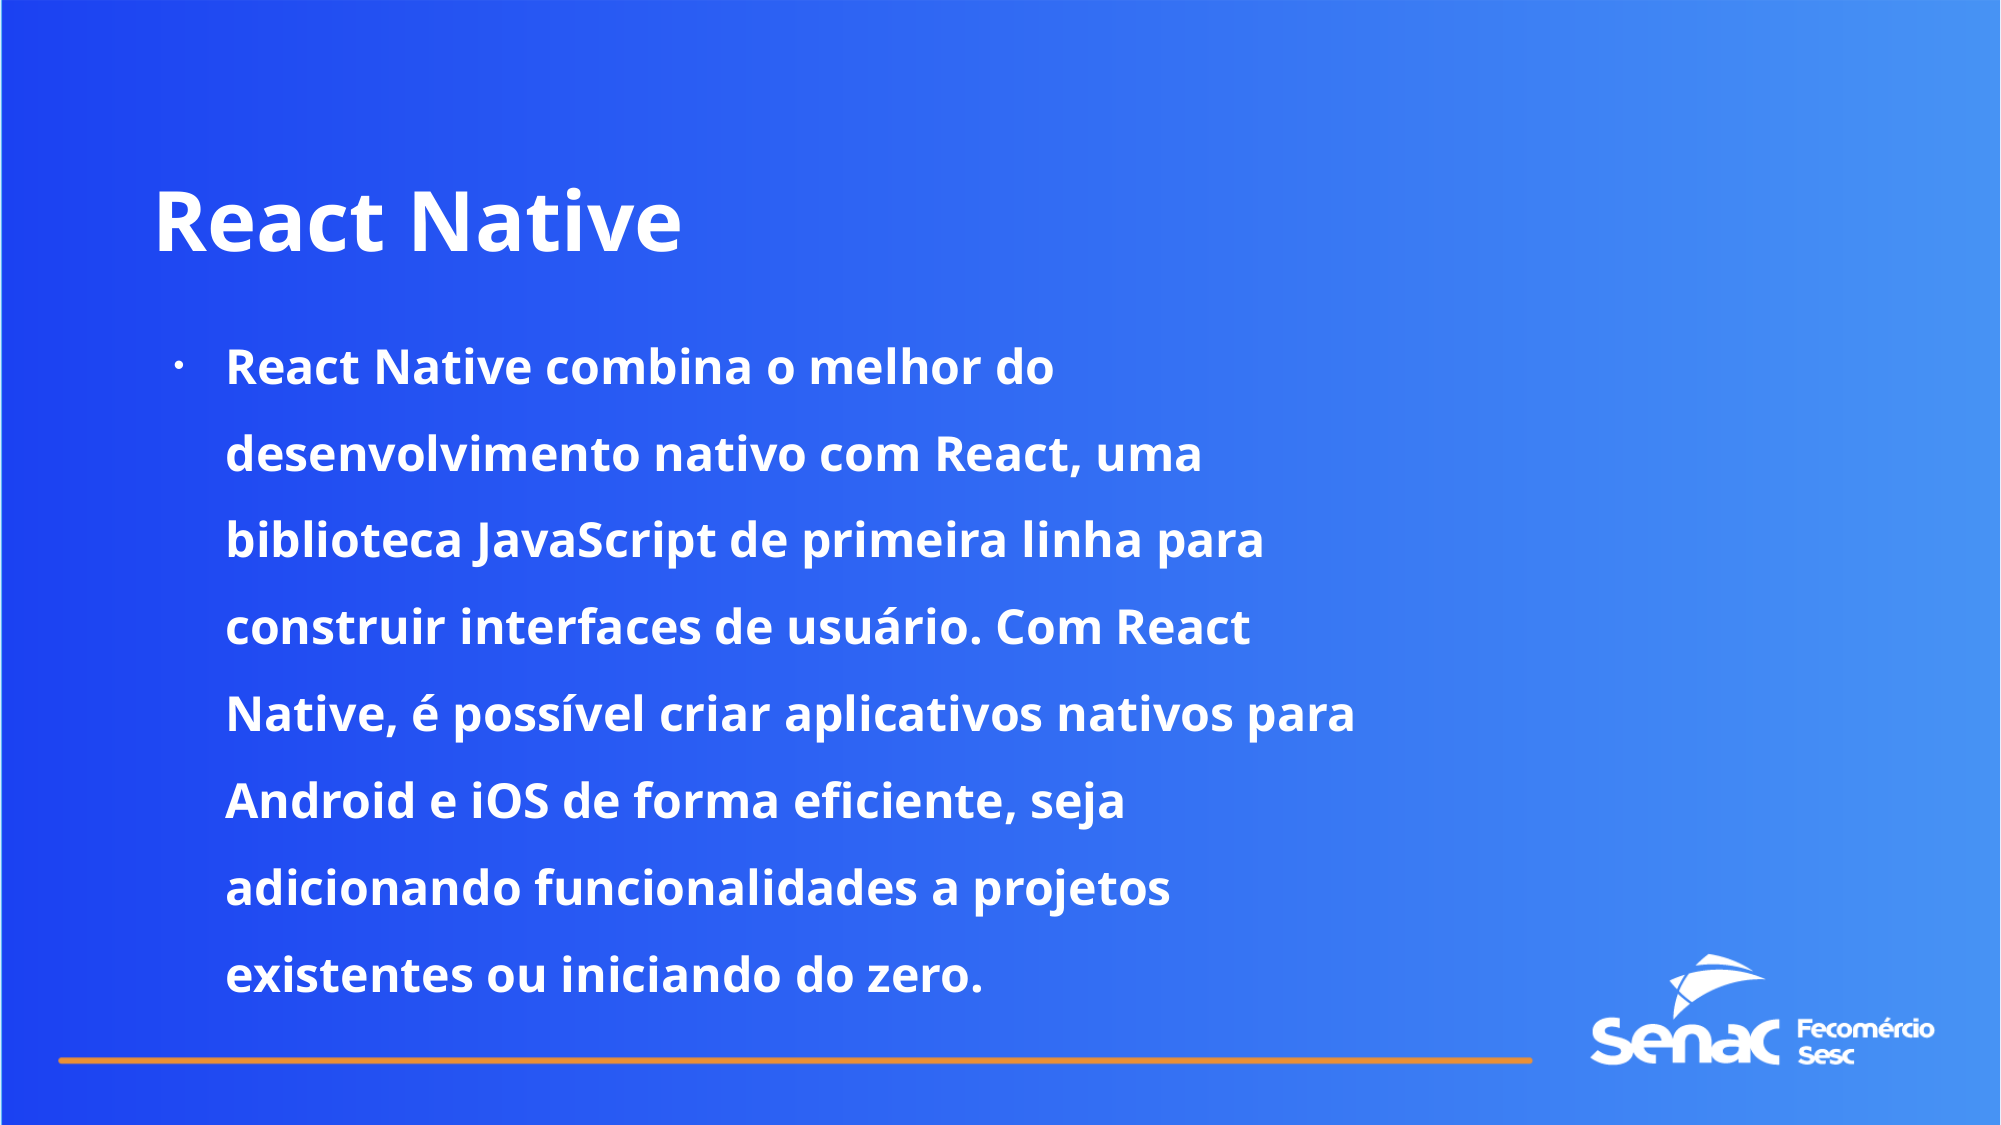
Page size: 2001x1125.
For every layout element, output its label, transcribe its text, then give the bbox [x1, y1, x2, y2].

picture [0, 0, 2001, 1125]
title React Native [137, 59, 1863, 278]
list React Native combina o melhor do desenvolvimento nativo com React, uma biblioteca JavaScript de primeira linha para construir interfaces de usuário. Com React Native, é possível criar aplicativos nativos para Android e iOS de forma eficiente, seja adicionando funcionalidades a projetos existentes ou iniciando do zero. [137, 299, 1440, 1014]
